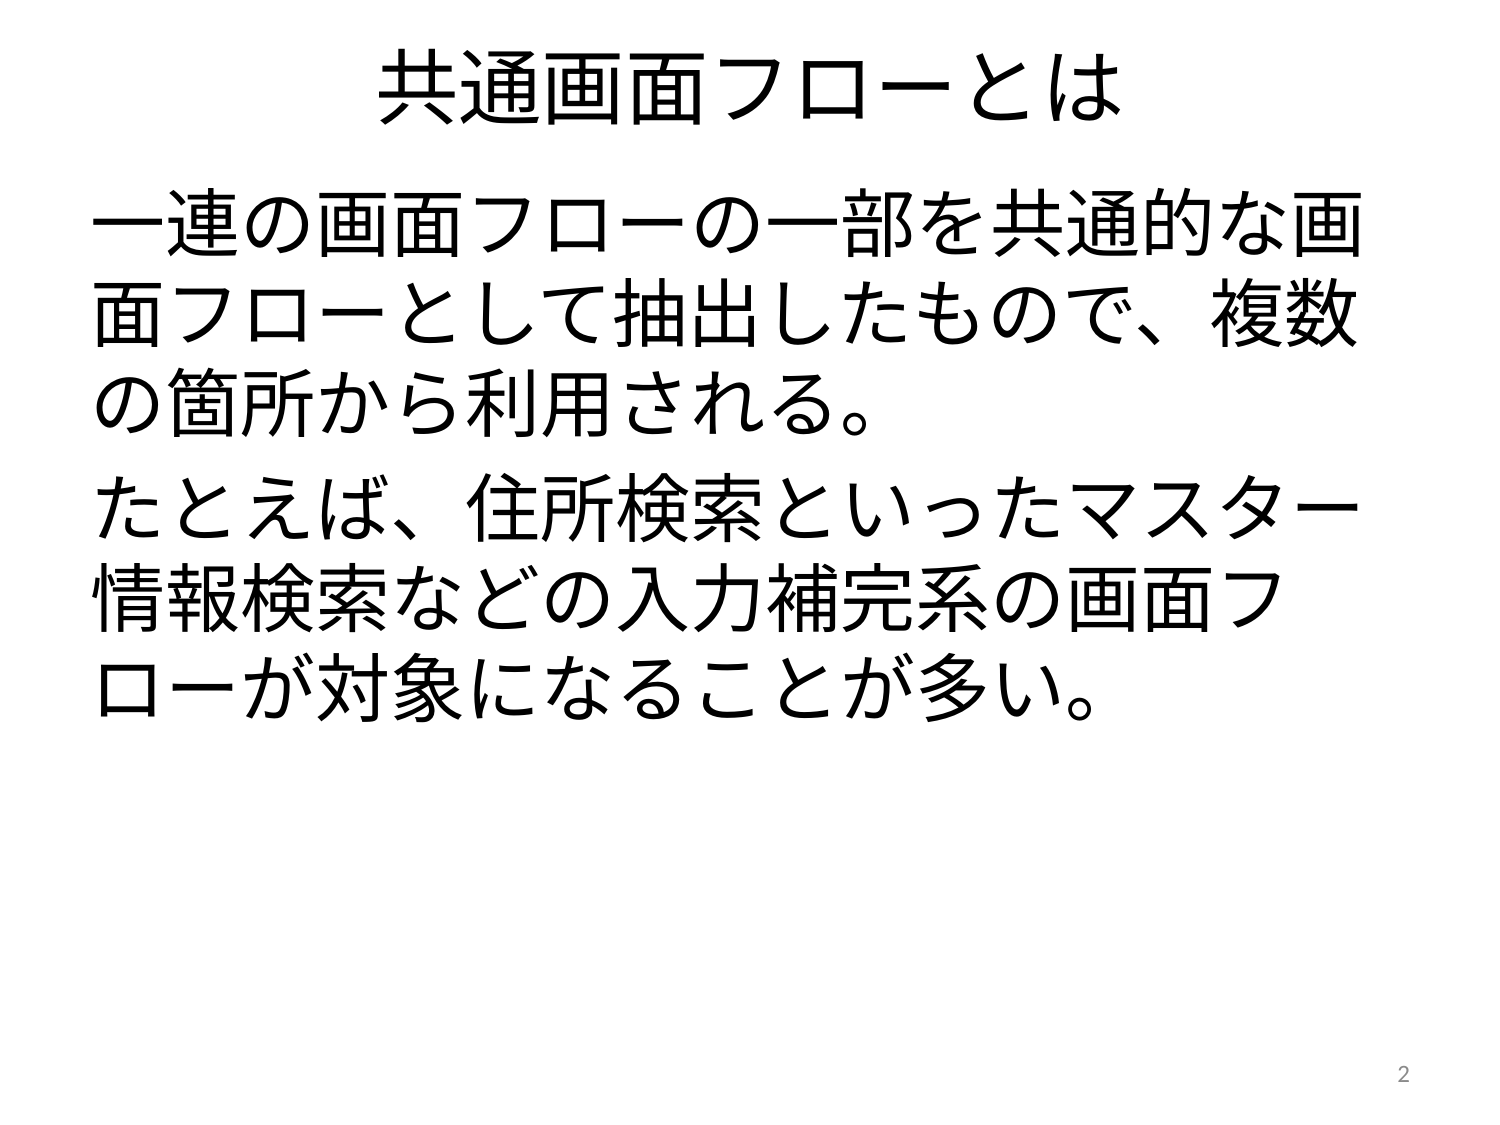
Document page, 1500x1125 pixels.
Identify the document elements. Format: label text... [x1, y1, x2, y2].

slide_number 2 [1074, 1042, 1425, 1103]
list 一連の画面フローの一部を共通的な画面フローとして抽出したもので、複数の箇所から利用される。 たとえば、住所検索といったマスター情報検索などの入力補完系の画面フローが対象になることが多い。 [75, 169, 1425, 1005]
title 共通画面フローとは [75, 32, 1425, 140]
